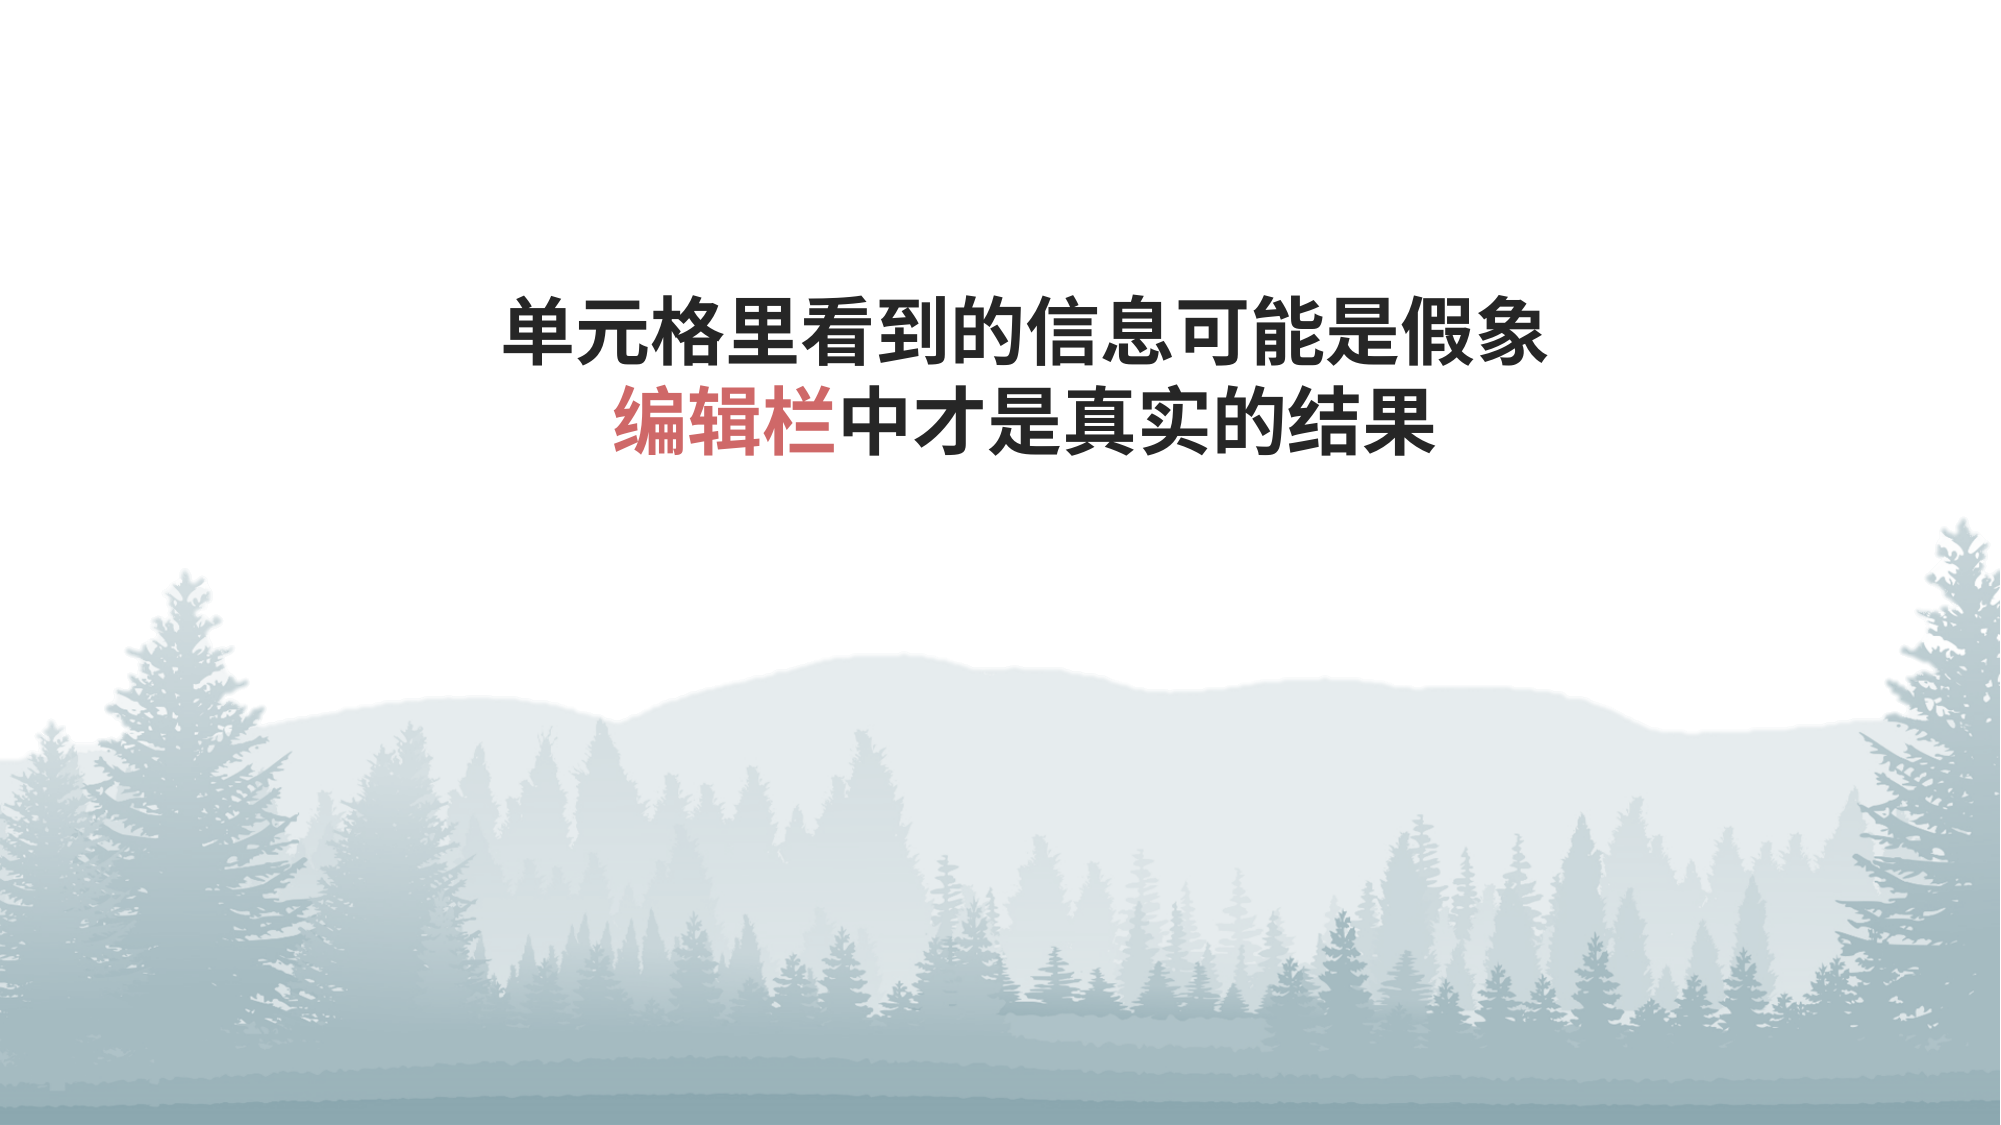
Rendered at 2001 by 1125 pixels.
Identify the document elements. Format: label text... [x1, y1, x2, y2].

text_box 单元格里看到的信息可能是假象 编辑栏中才是真实的结果 [174, 253, 1875, 495]
